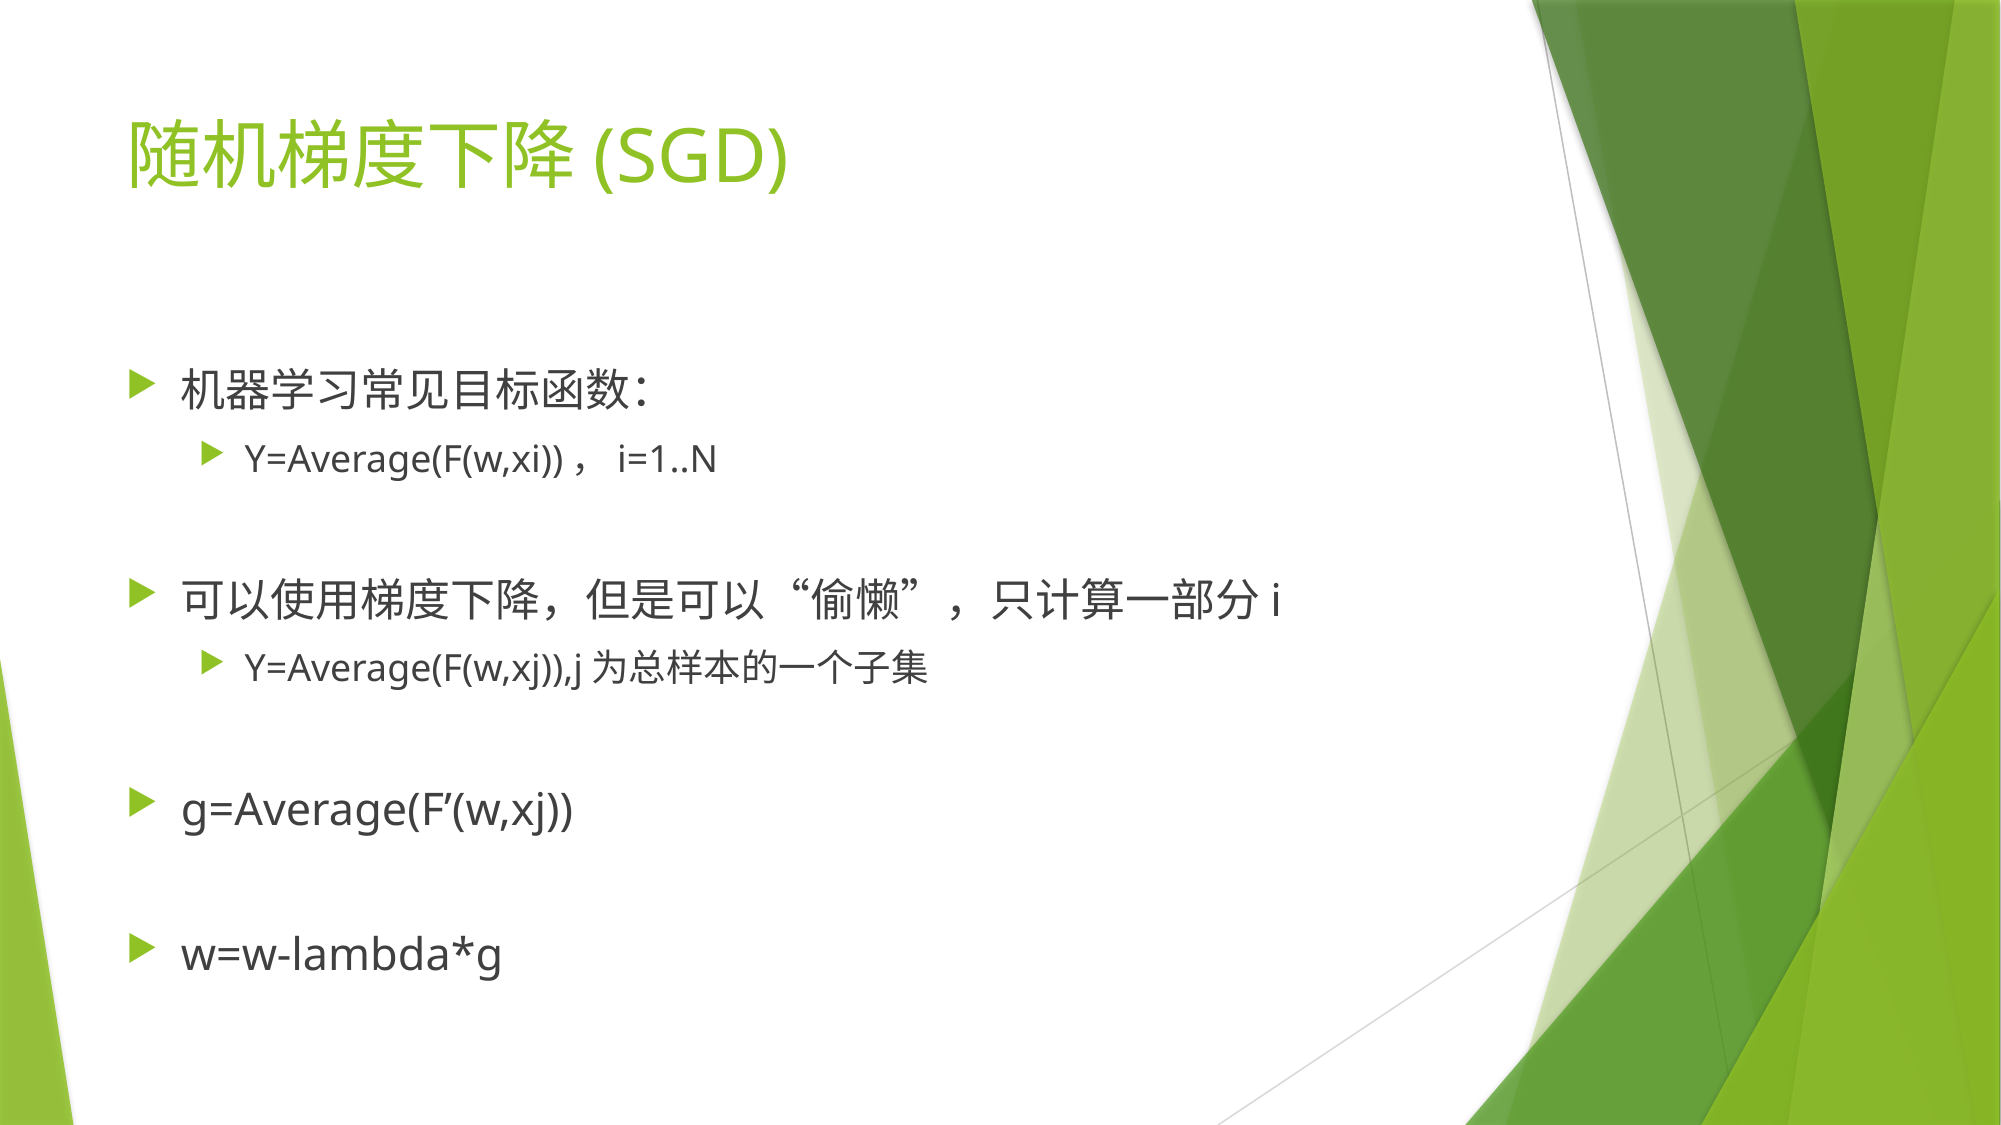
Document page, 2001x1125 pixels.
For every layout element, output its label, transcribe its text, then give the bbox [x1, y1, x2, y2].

list 机器学习常见目标函数： Y=Average(F(w,xi))，i=1..N 可以使用梯度下降，但是可以“偷懒”，只计算一部分i Y=Average(F(w,xj)),j为总样本的一个子集 g=Average(F’(w,xj)) w=w-lambda*g [111, 354, 1522, 992]
title 随机梯度下降(SGD) [111, 99, 1522, 317]
